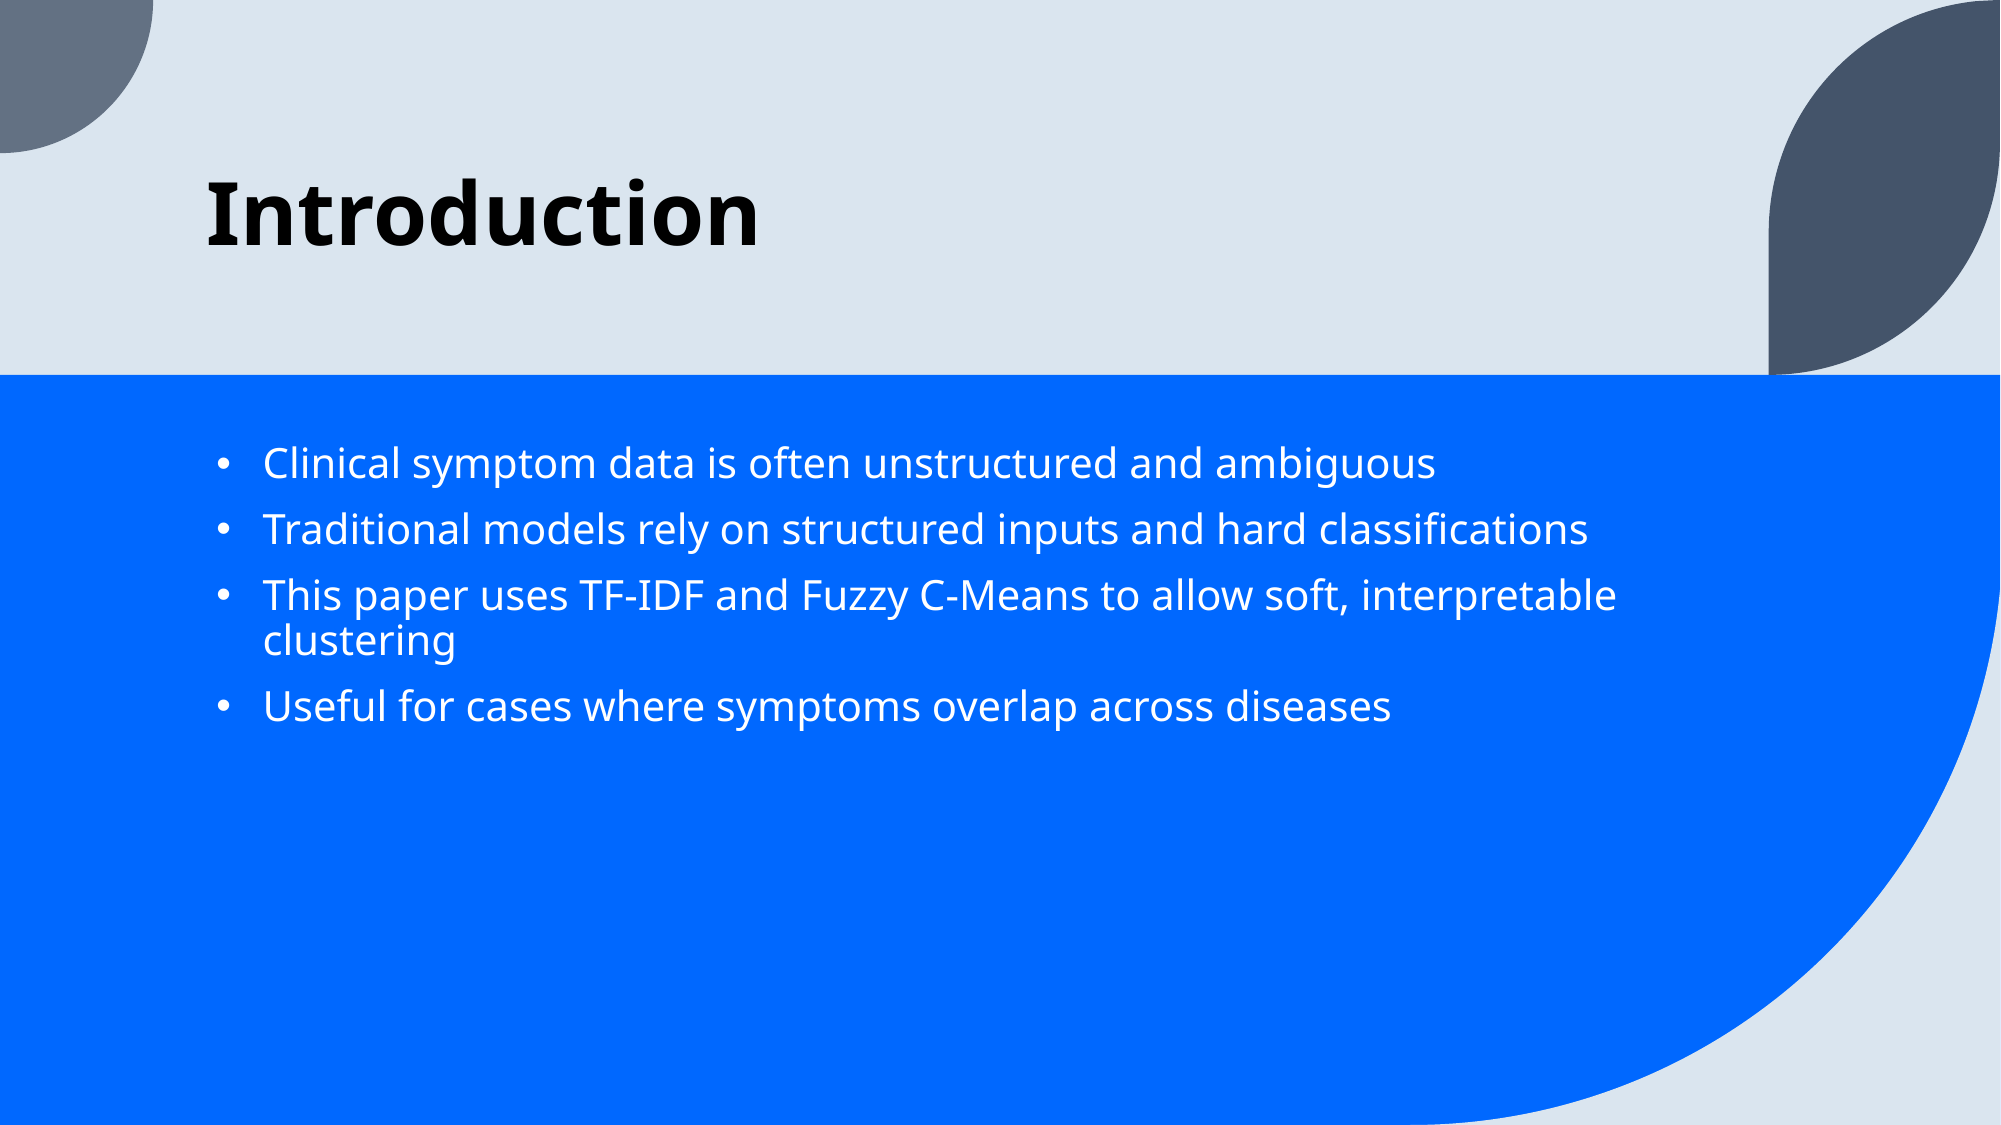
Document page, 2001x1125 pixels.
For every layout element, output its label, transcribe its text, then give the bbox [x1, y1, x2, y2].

list Clinical symptom data is often unstructured and ambiguous Traditional models rely on structured inputs and hard classifications This paper uses TF-IDF and Fuzzy C-Means to allow soft, interpretable clustering Useful for cases where symptoms overlap across diseases [191, 435, 1796, 999]
title Introduction [191, 7, 1796, 270]
